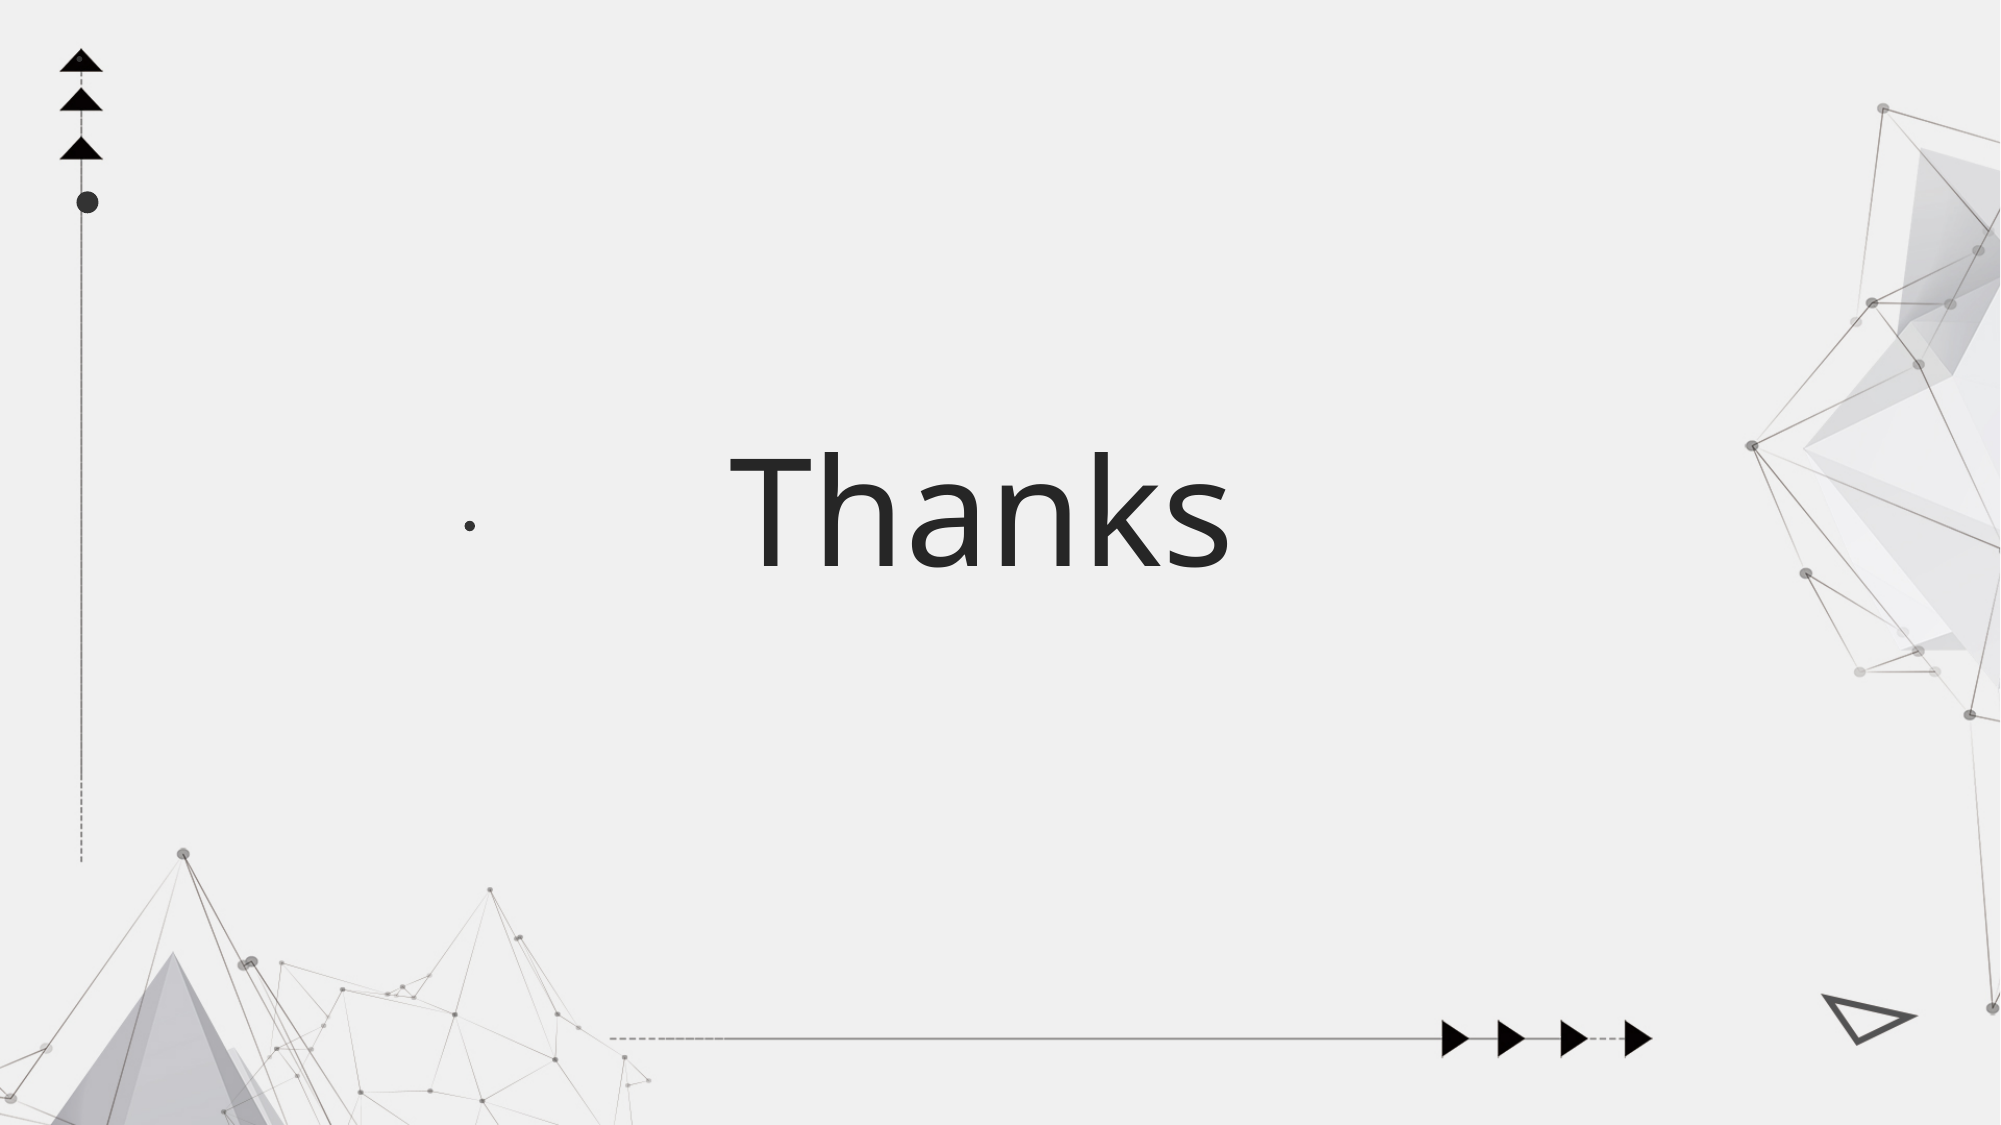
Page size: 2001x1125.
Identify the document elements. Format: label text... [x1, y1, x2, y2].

text_box Thanks [293, 319, 1710, 604]
text_box [75, 190, 100, 215]
picture [0, 0, 2001, 1125]
text_box [75, 54, 84, 64]
